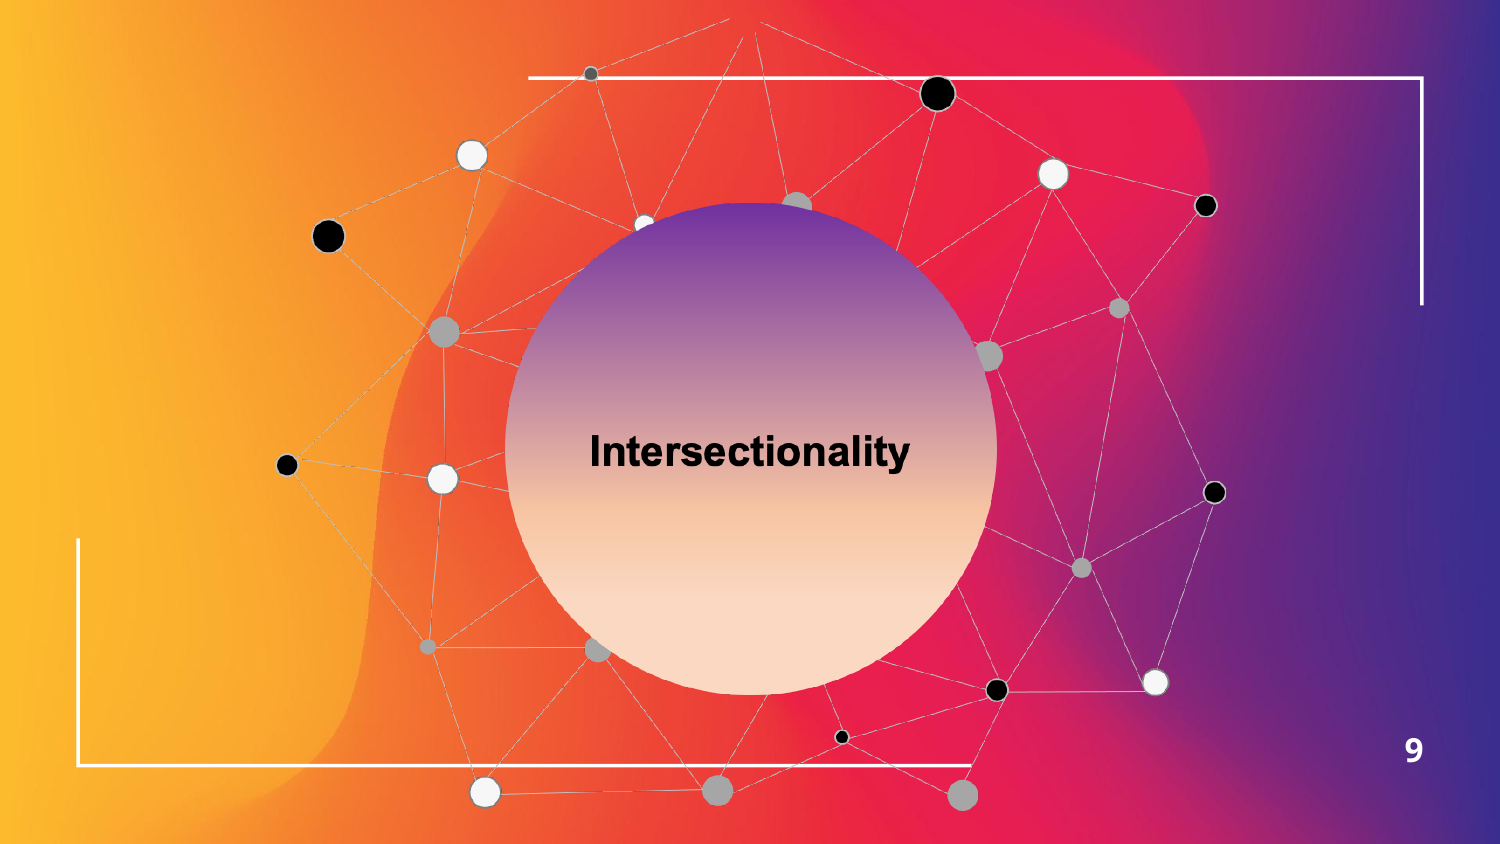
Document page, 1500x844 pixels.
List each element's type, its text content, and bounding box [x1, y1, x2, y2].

slide_number ‹#› [1347, 696, 1424, 775]
picture [0, 0, 1500, 844]
